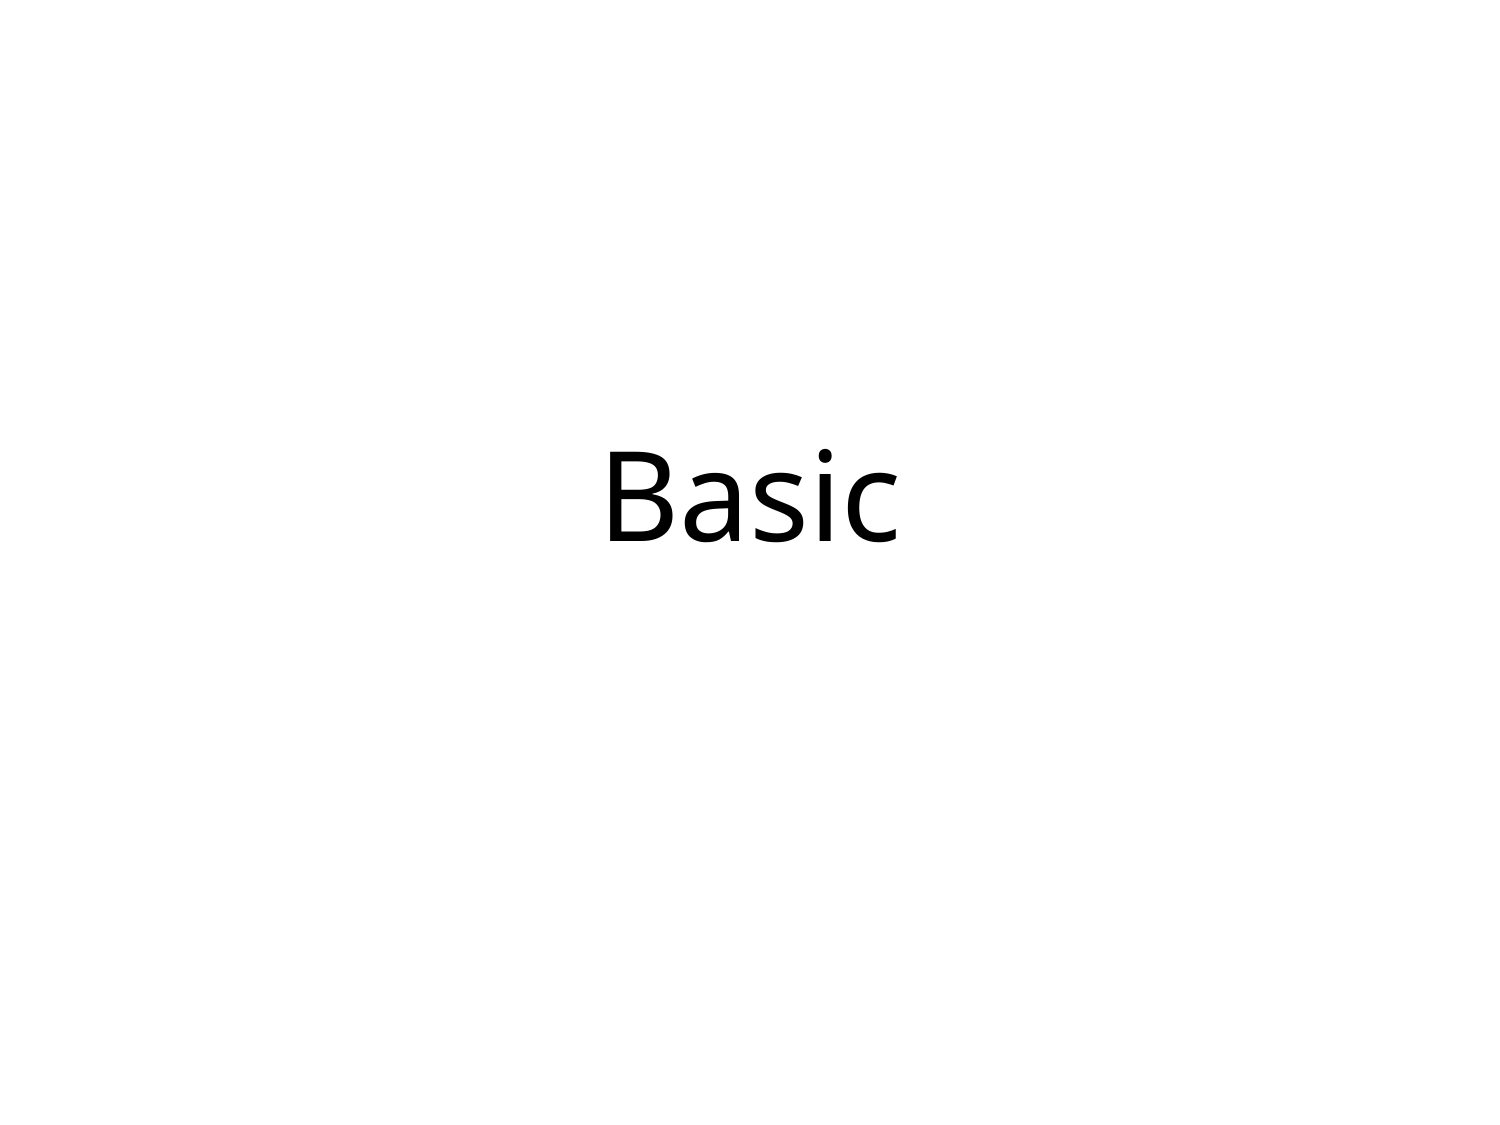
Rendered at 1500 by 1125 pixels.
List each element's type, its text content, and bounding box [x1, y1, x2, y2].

title Basic [112, 184, 1388, 576]
